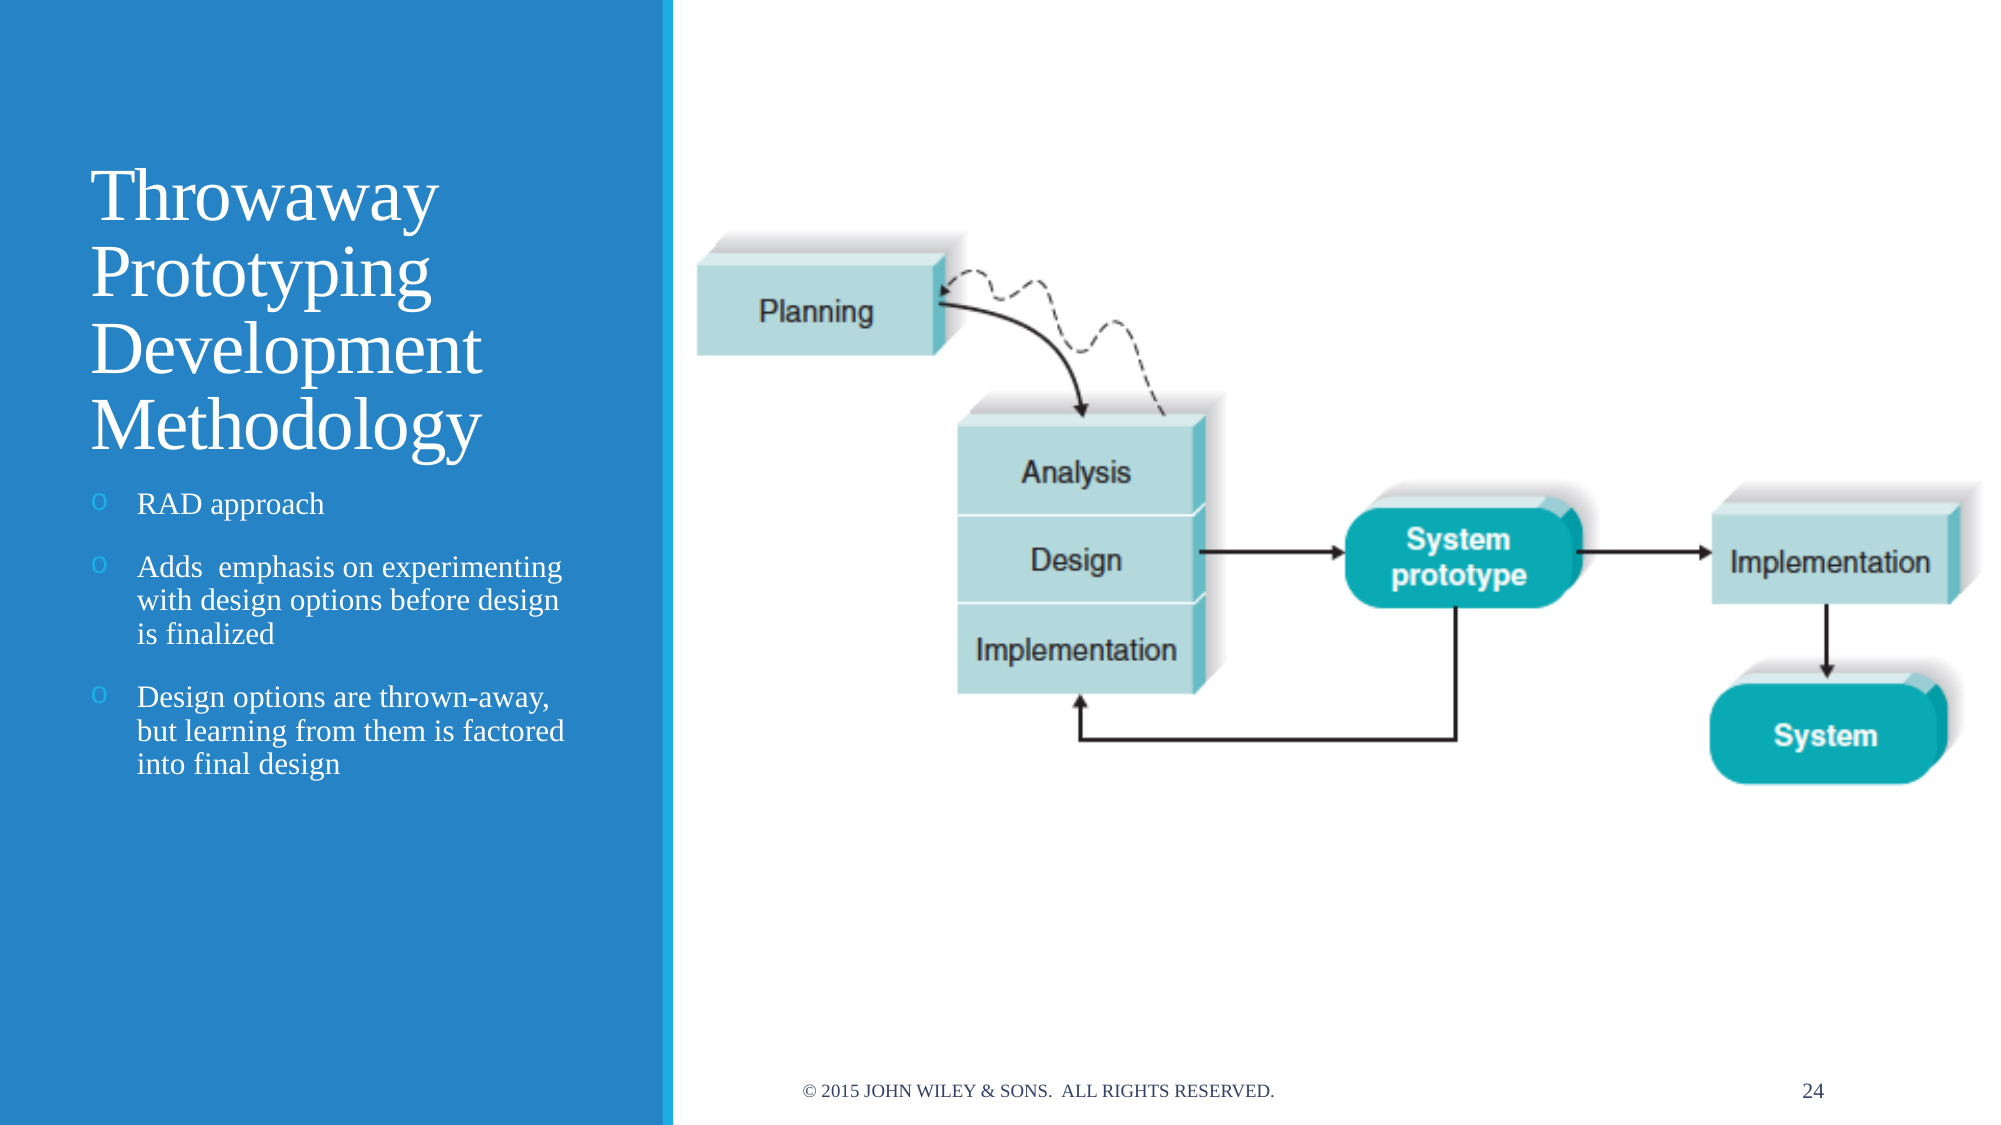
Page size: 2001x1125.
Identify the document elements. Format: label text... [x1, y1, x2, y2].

slide_number 24 [1624, 1059, 1840, 1120]
picture [682, 214, 2000, 801]
list RAD approach Adds emphasis on experimenting with design options before design is finalized Design options are thrown-away, but learning from them is factored into final design [75, 479, 600, 1035]
title Throwaway Prototyping Development Methodology [75, 97, 600, 473]
footer © 2015 John Wiley & Sons. All Rights Reserved. [787, 1059, 1550, 1120]
